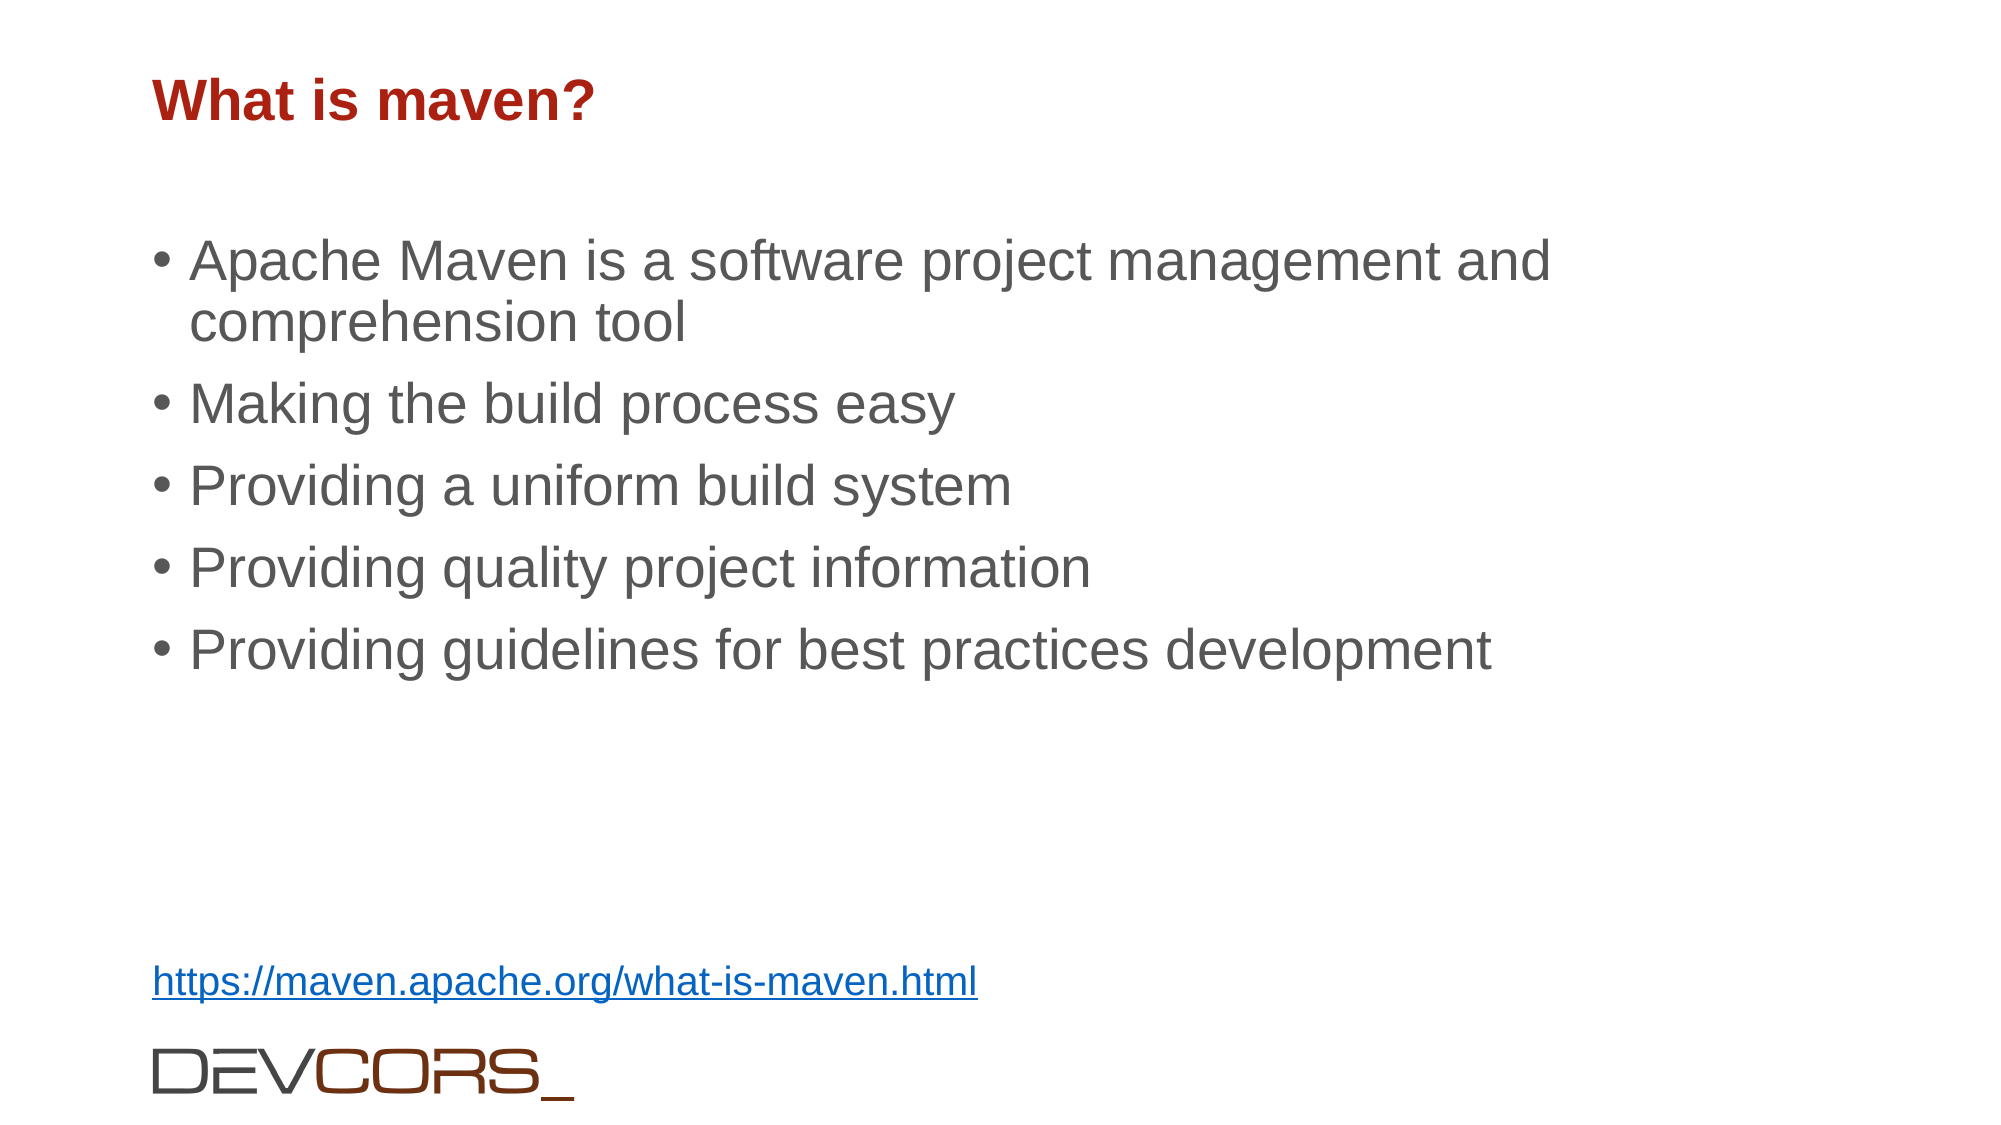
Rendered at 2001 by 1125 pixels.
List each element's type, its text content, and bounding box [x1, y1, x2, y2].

title What is maven? [137, 59, 1863, 144]
picture [137, 1014, 588, 1125]
list Apache Maven is a software project management and comprehension tool Making the build process easy Providing a uniform build system Providing quality project information Providing guidelines for best practices development https://maven.apache.org/what-is-maven.html [137, 223, 1863, 1014]
